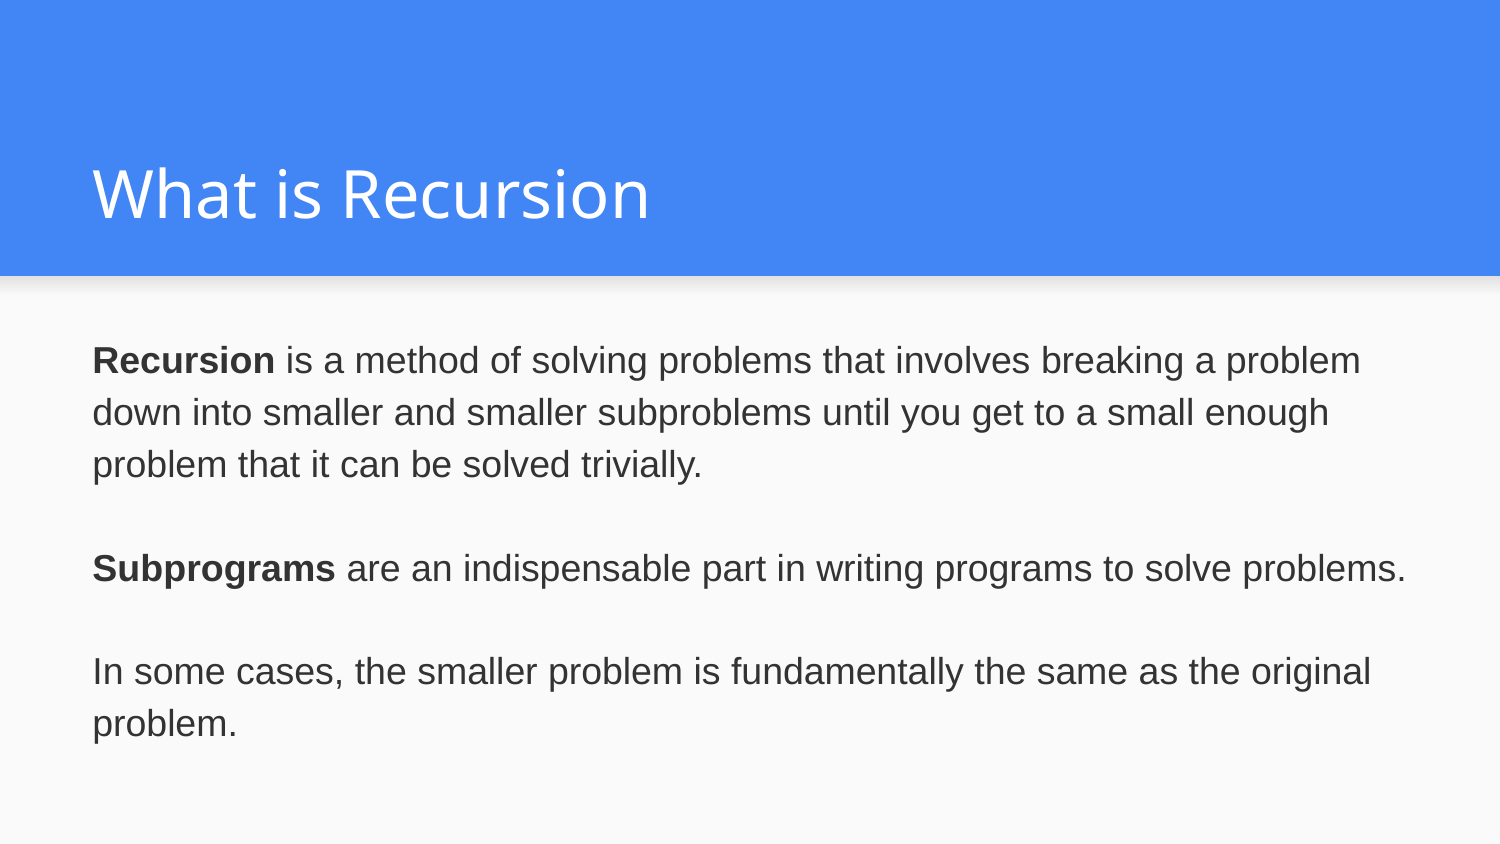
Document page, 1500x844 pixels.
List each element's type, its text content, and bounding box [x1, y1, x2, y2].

title What is Recursion [77, 121, 1427, 248]
list Recursion is a method of solving problems that involves breaking a problem down into smaller and smaller subproblems until you get to a small enough problem that it can be solved trivially. Subprograms are an indispensable part in writing programs to solve problems. In some cases, the smaller problem is fundamentally the same as the original problem. [77, 314, 1427, 760]
